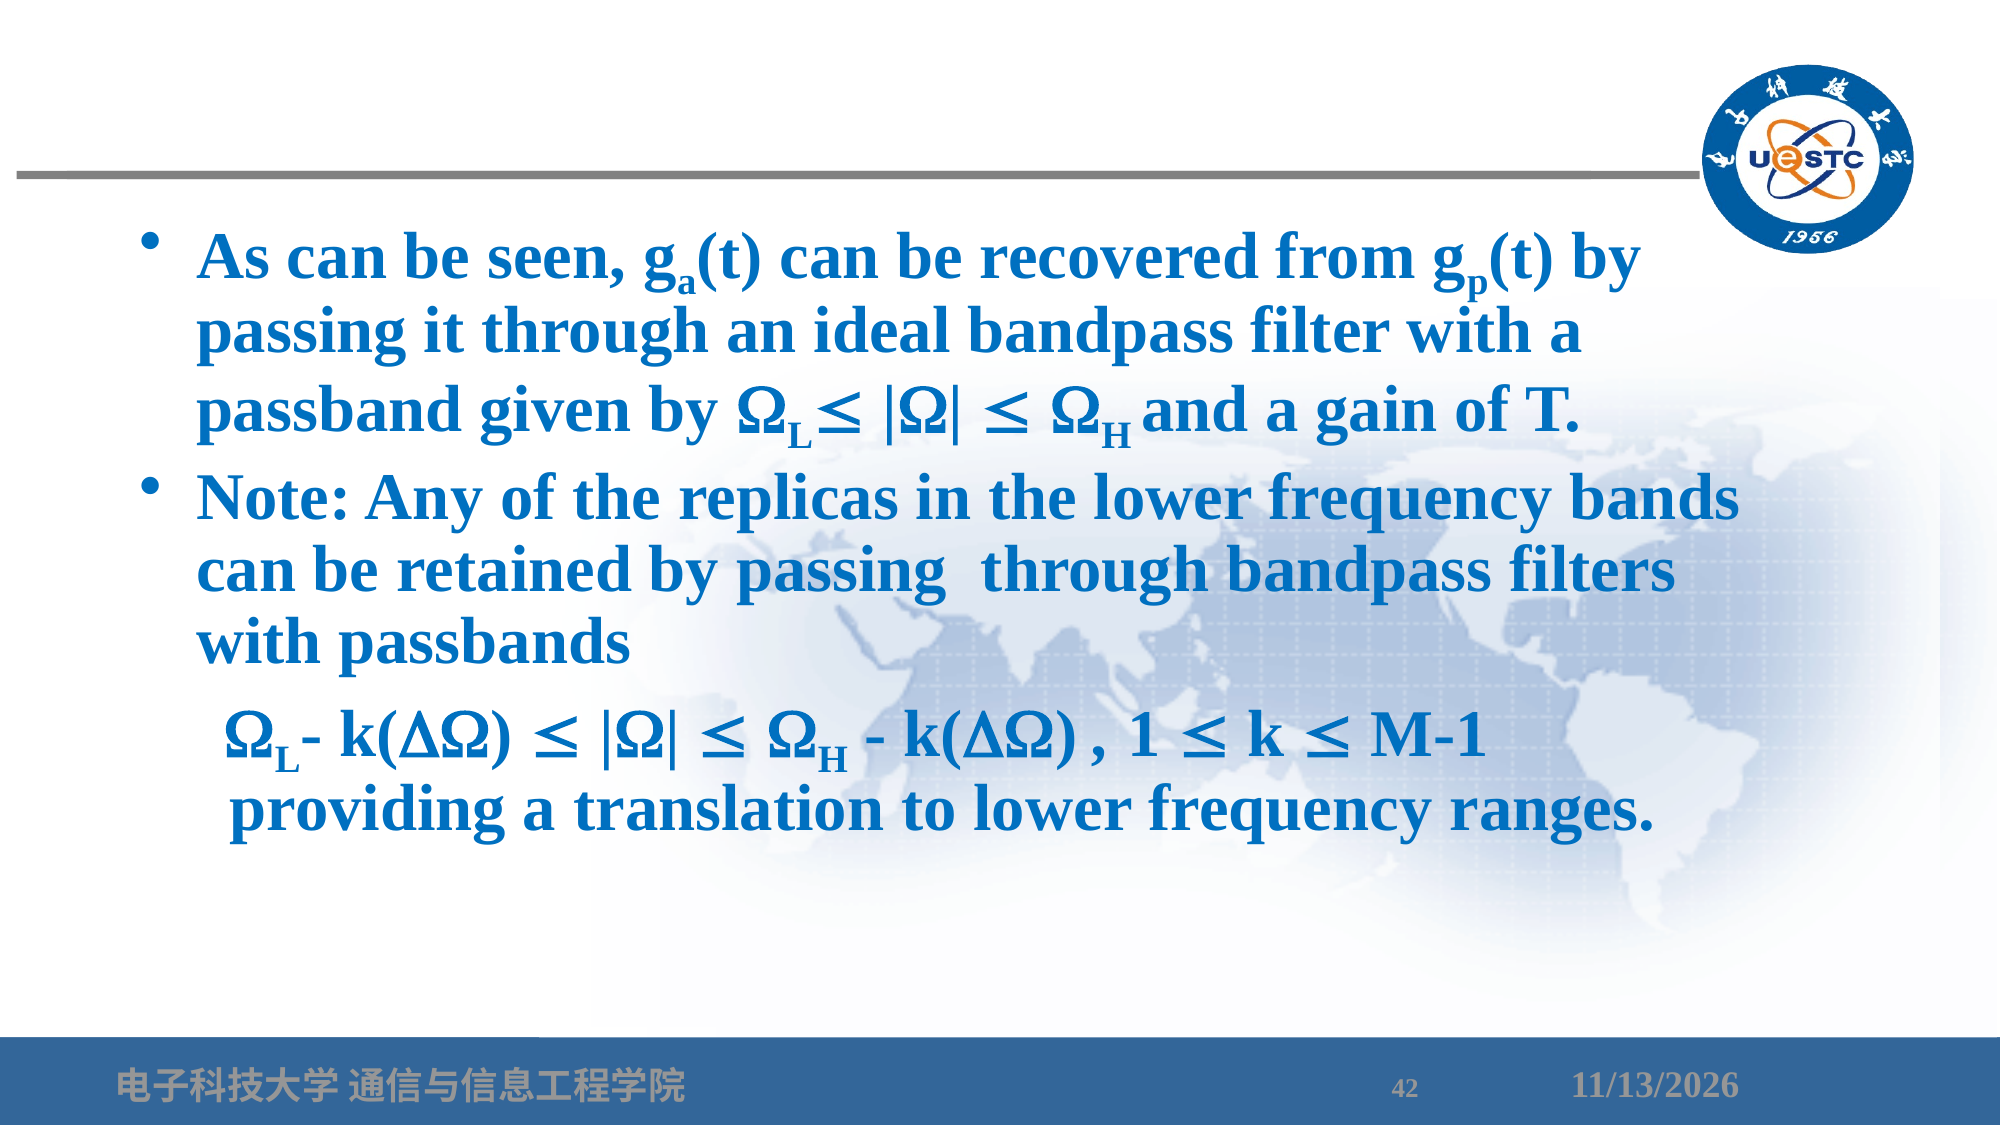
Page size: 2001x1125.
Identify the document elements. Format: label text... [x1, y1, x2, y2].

picture [483, 287, 1997, 1037]
picture [1679, 56, 1968, 263]
list As can be seen, ga(t) can be recovered from gp(t) by passing it through an ideal bandpass filter with a passband given by L ||  H and a gain of T. Note: Any of the replicas in the lower frequency bands can be retained by passing through bandpass filters with passbands L- k()  ||  H - k() , 1  k  M-1 providing a translation to lower frequency ranges. [124, 204, 1796, 1011]
